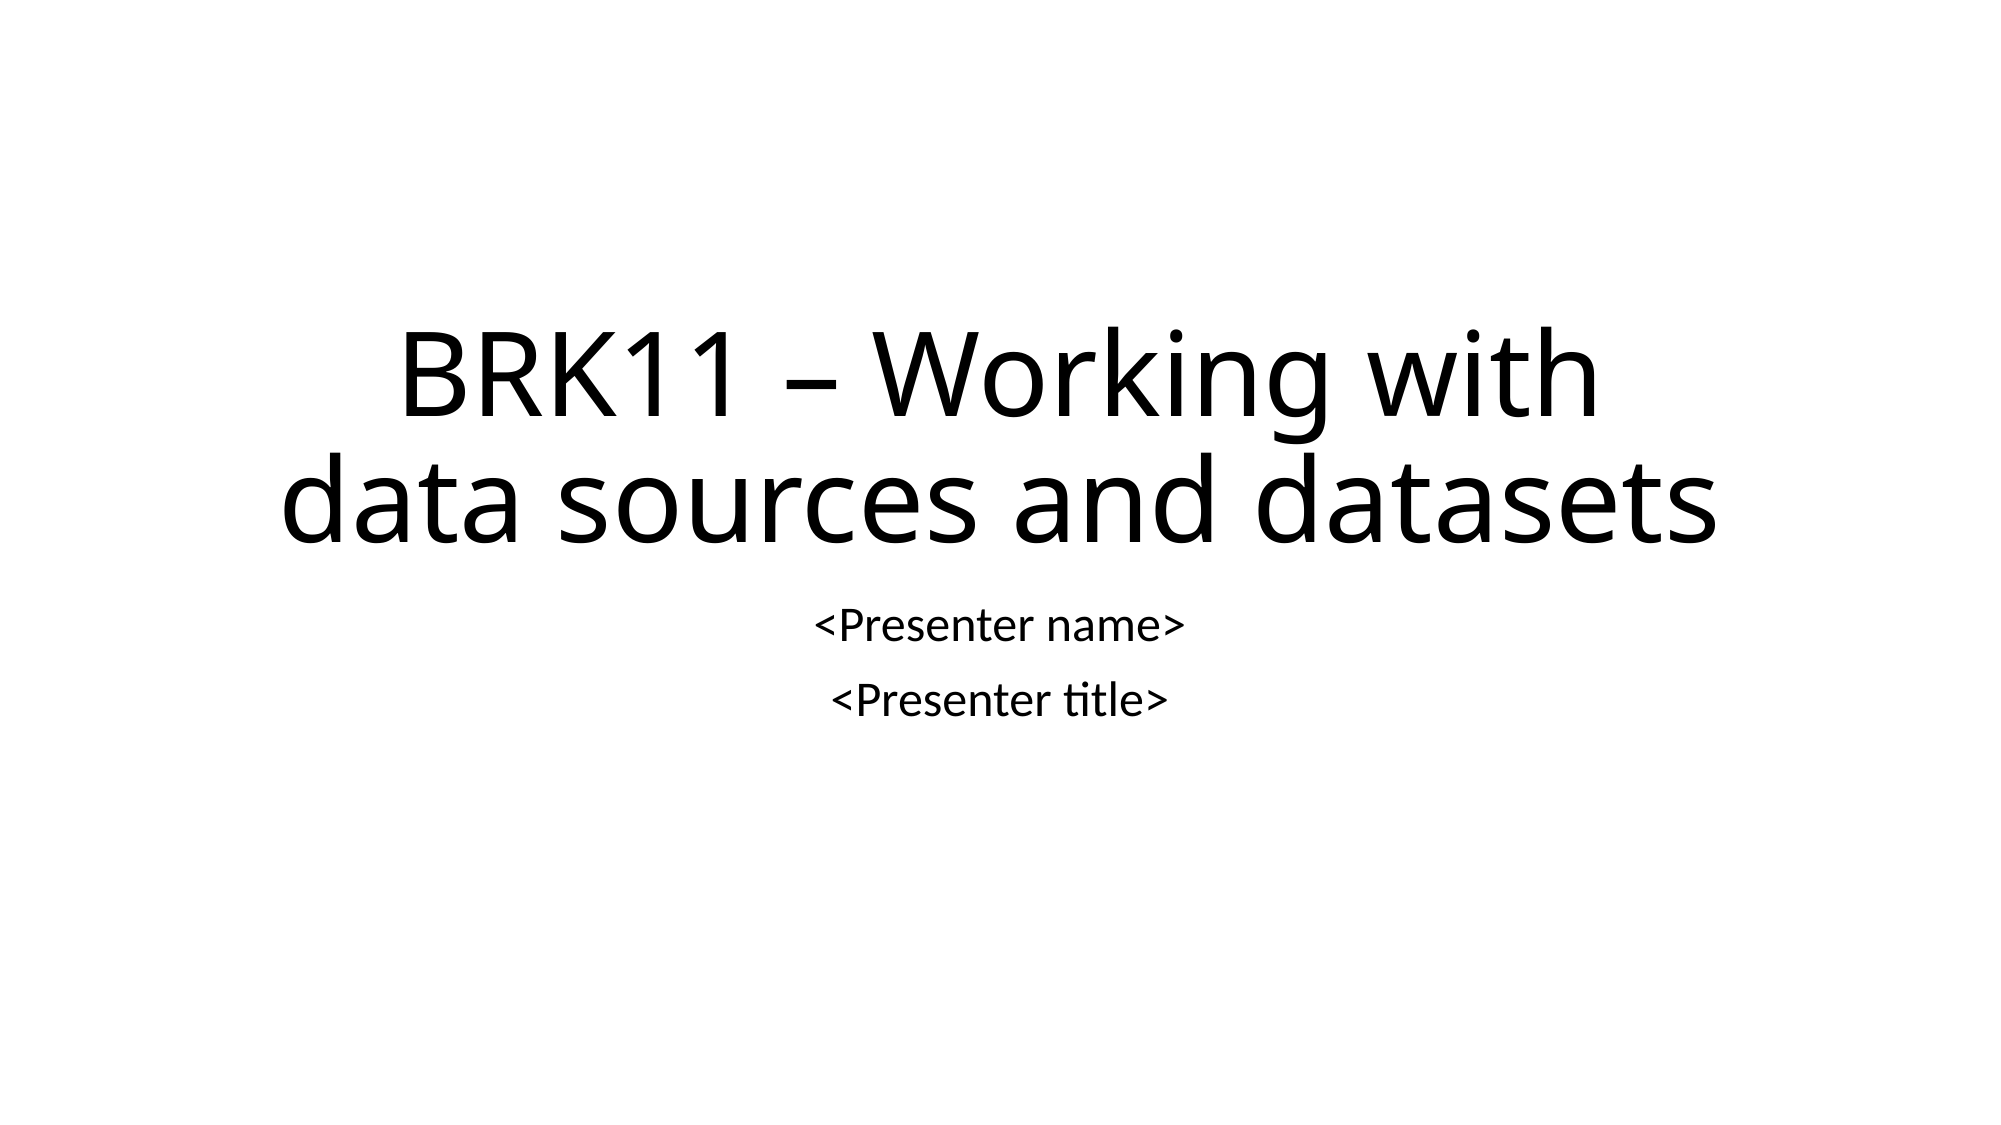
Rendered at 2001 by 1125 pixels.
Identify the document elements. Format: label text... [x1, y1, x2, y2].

title BRK11 – Working with data sources and datasets [249, 184, 1750, 576]
subtitle <Presenter name> <Presenter title> [249, 590, 1750, 863]
